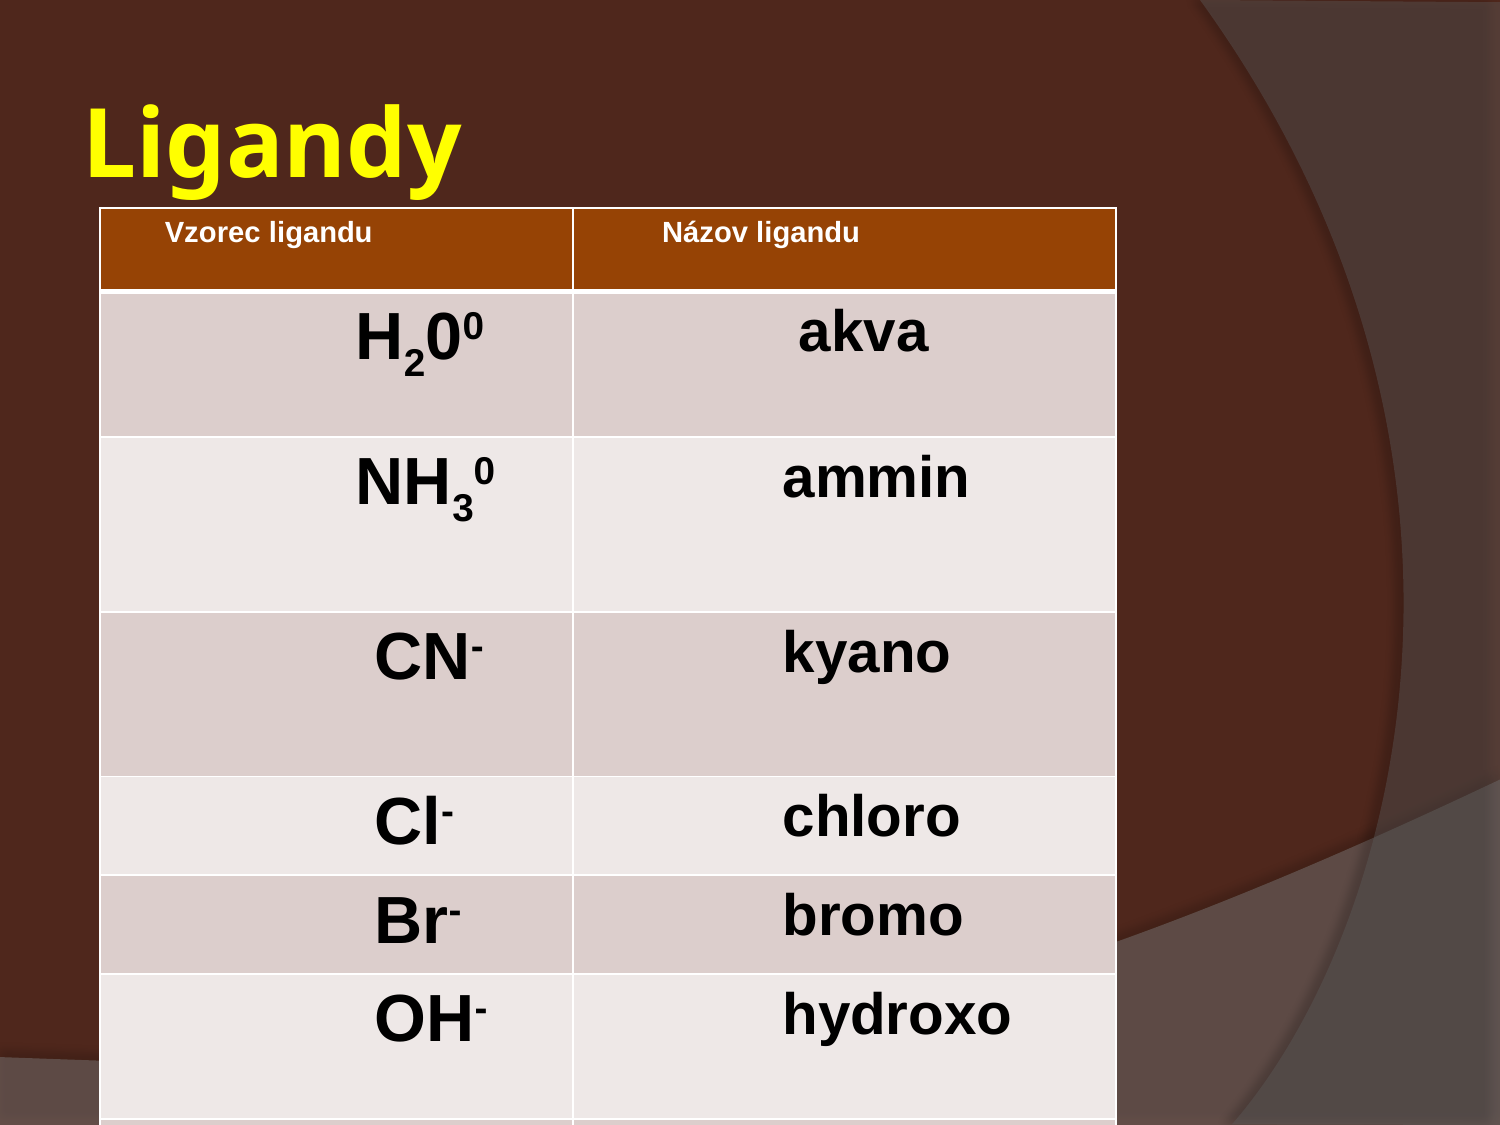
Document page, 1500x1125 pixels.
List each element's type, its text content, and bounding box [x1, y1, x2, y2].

table_cell H200 [101, 294, 572, 436]
table_cell NH30 [101, 438, 572, 611]
table_cell kyano [574, 613, 1115, 776]
table_header Vzorec ligandu [101, 209, 572, 289]
table_cell CN- [101, 613, 572, 776]
table_cell OH- [101, 975, 572, 1118]
table_header Názov ligandu [574, 209, 1115, 289]
table_cell Br- [101, 876, 572, 973]
table_cell akva [574, 294, 1115, 436]
table_cell ammin [574, 438, 1115, 611]
title Ligandy [75, 45, 1300, 233]
table_cell hydroxo [574, 975, 1115, 1118]
table_cell H- [101, 1120, 572, 1125]
table_cell bromo [574, 876, 1115, 973]
table_cell hydrido [574, 1120, 1115, 1125]
table_cell chloro [574, 777, 1115, 874]
table_cell Cl- [101, 777, 572, 874]
